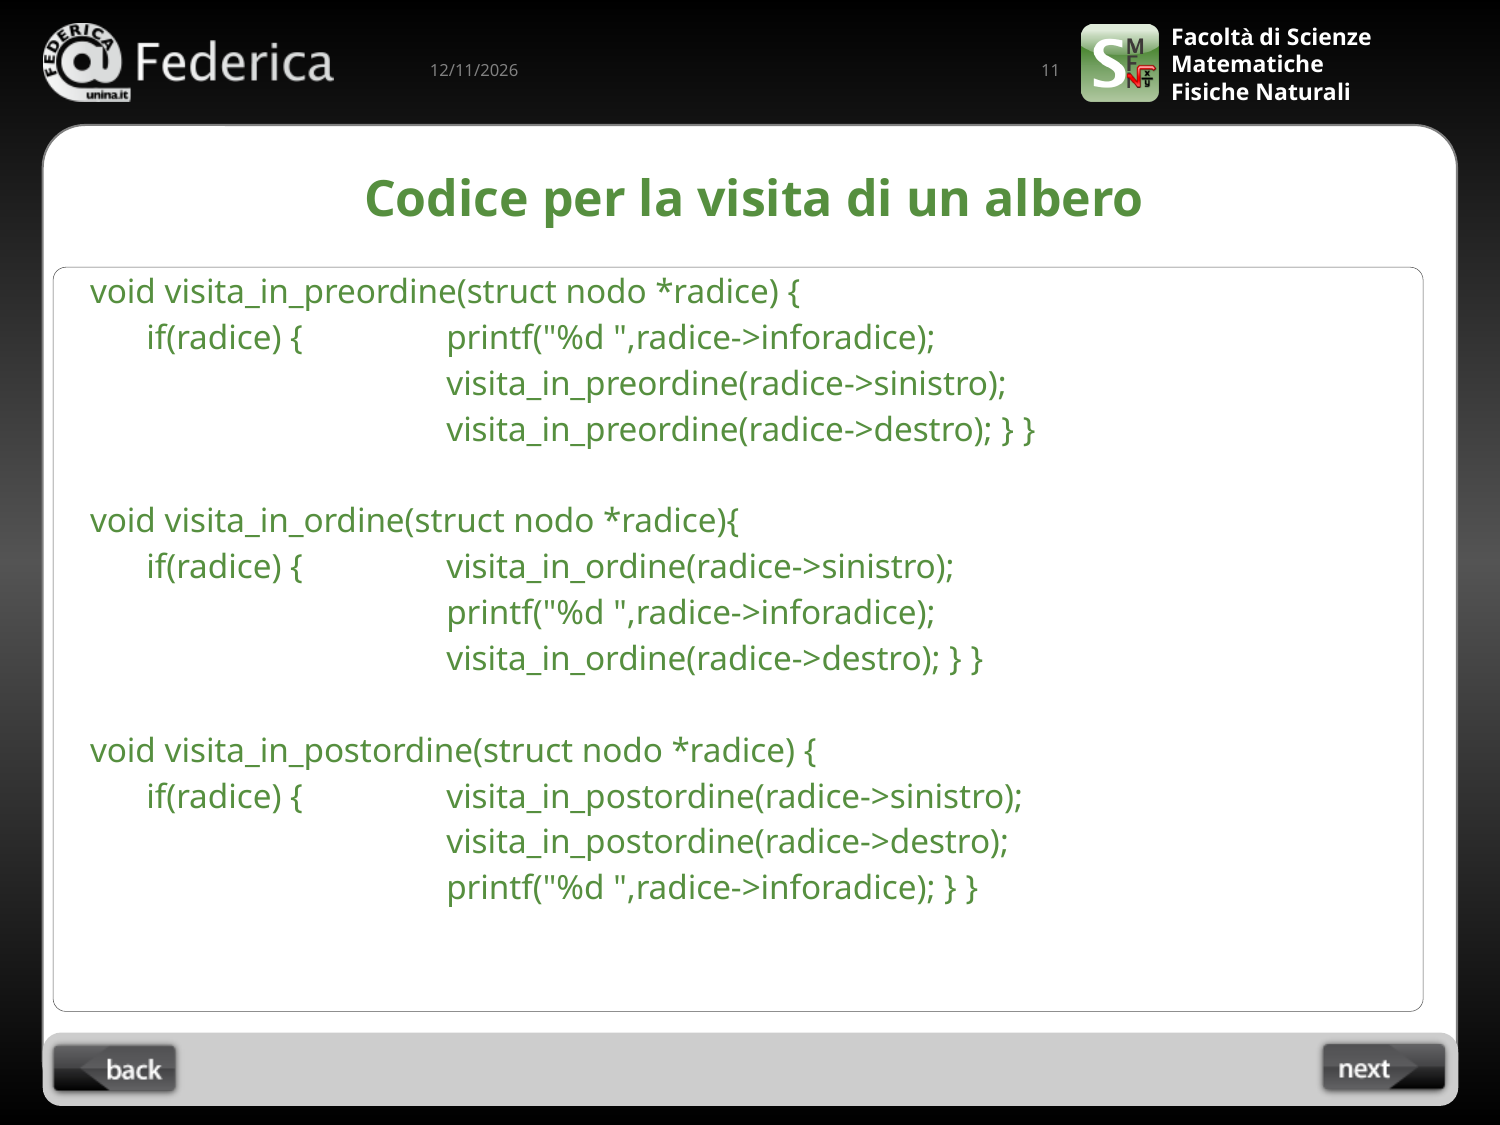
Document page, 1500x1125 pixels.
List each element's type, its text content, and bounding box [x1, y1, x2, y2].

title Codice per la visita di un albero [53, 125, 1456, 268]
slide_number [375, 34, 534, 110]
picture [1313, 1035, 1453, 1100]
slide_number 11 [962, 33, 1075, 109]
picture [45, 1037, 185, 1102]
picture [43, 23, 334, 102]
picture [1081, 24, 1159, 102]
text_box [53, 267, 1424, 1012]
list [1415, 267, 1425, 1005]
